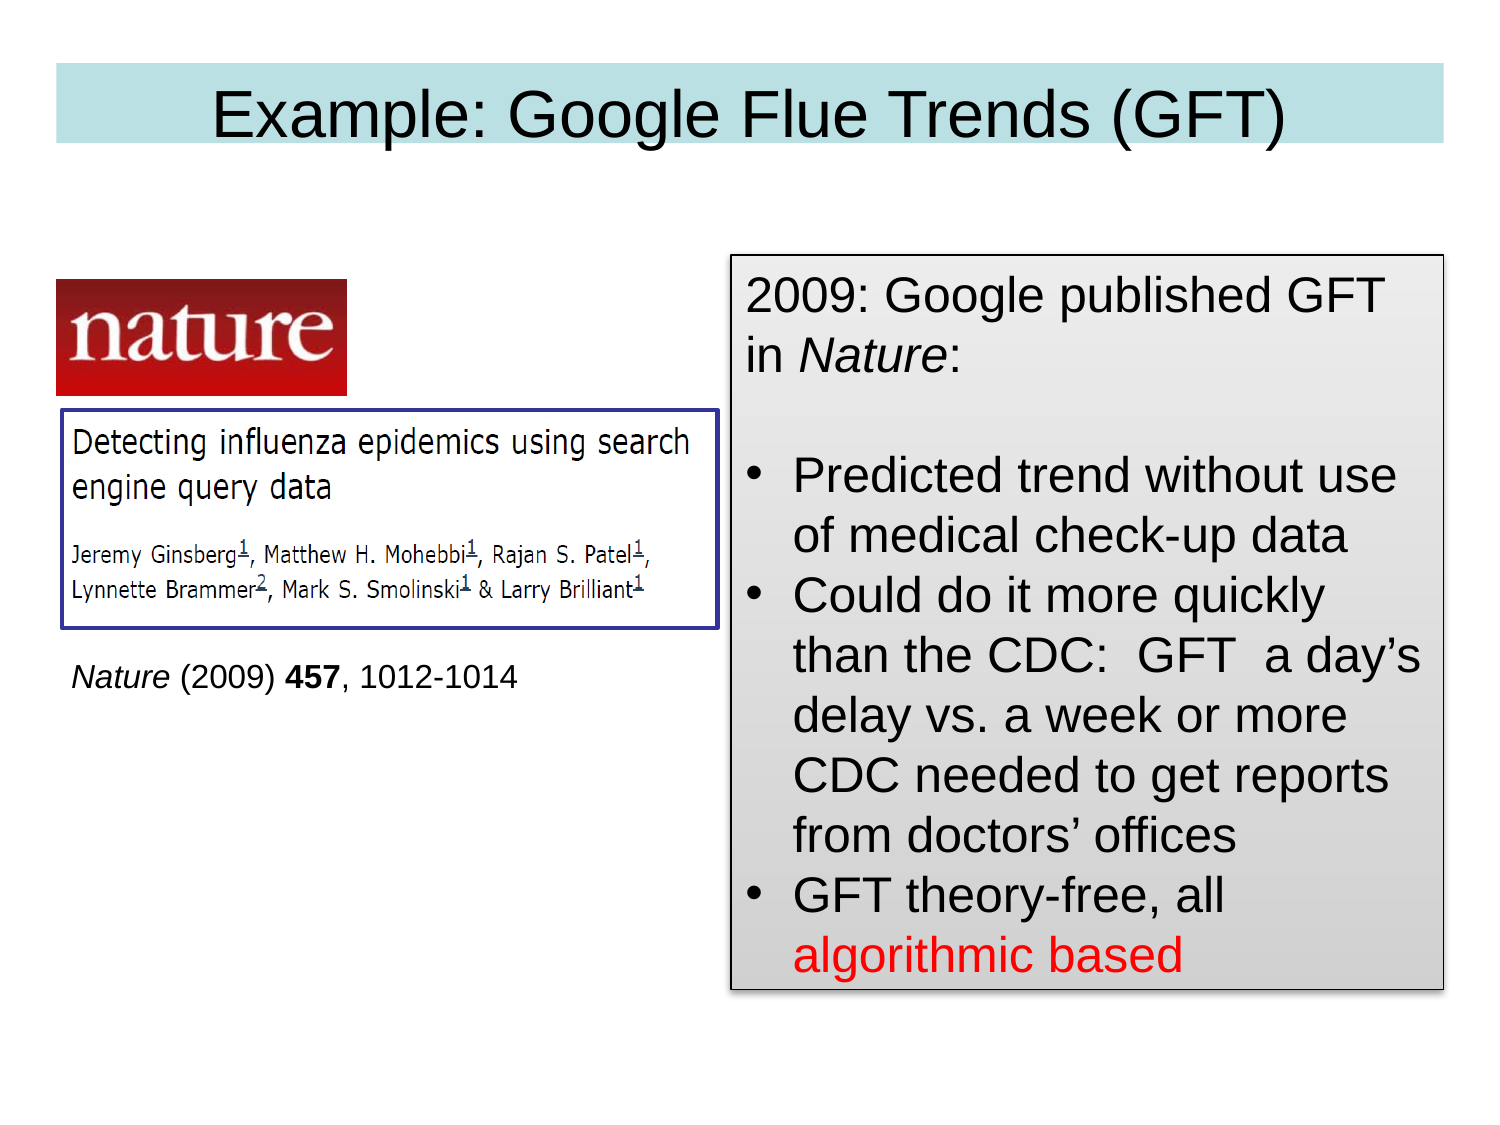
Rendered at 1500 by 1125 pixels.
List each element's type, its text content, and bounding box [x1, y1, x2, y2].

text_box Nature (2009) 457, 1012-1014 [56, 647, 708, 703]
picture [56, 278, 347, 396]
text_box Example: Google Flue Trends (GFT) [56, 63, 1444, 144]
text_box 2009: Google published GFT in Nature: Predicted trend without use of medical check-up data Could do it more quickly than the CDC: GFT a day’s delay vs. a week or more CDC needed to get reports from doctors’ offices GFT theory-free, all algorithmic based [730, 254, 1444, 990]
picture [63, 411, 716, 627]
